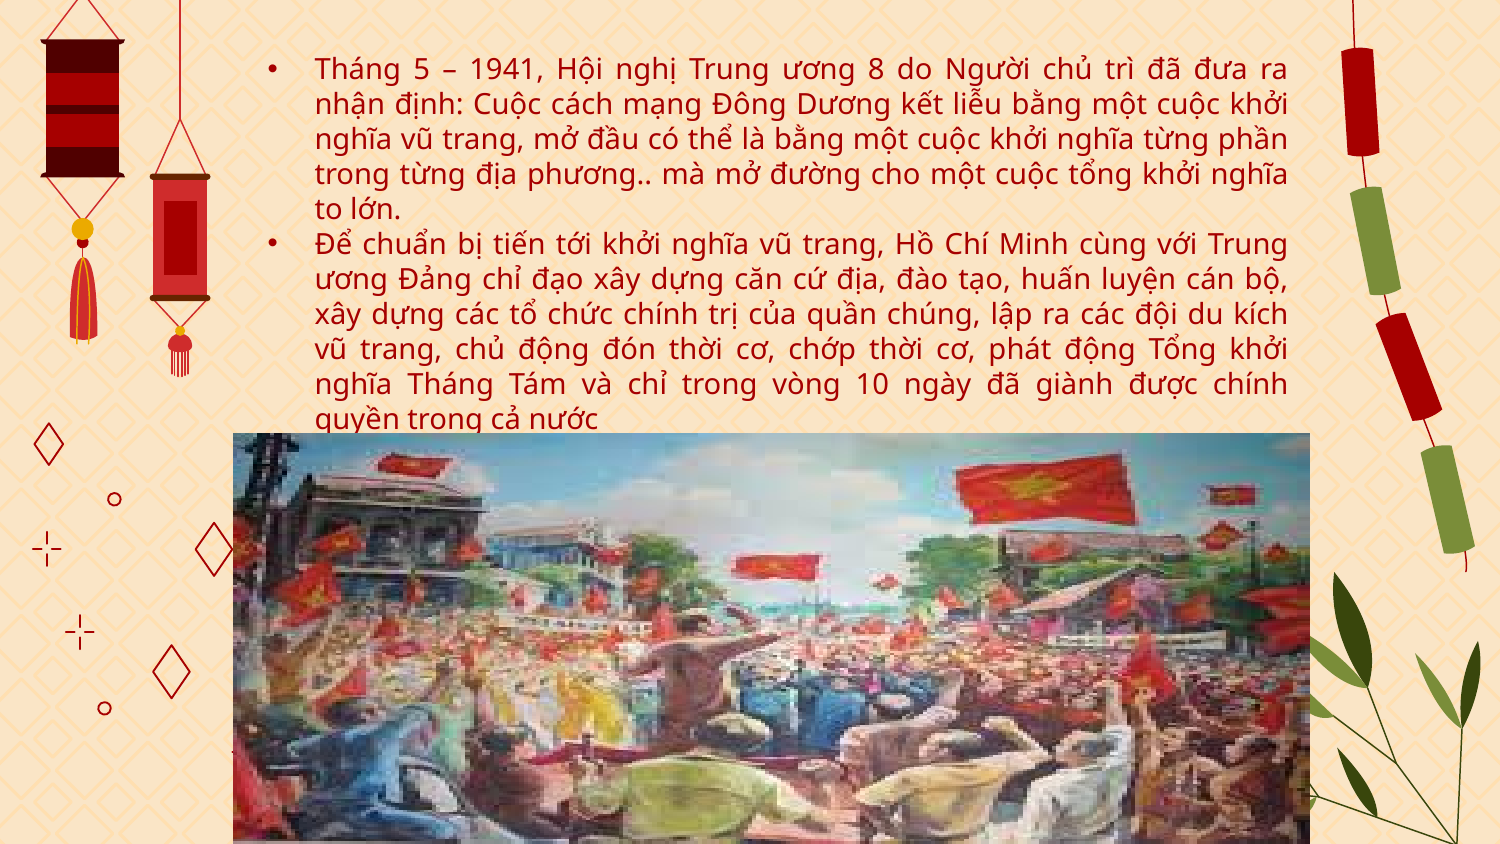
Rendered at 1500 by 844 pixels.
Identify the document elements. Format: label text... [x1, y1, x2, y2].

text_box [149, 0, 211, 377]
picture [233, 433, 1310, 844]
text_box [1314, 569, 1483, 838]
text_box Tháng 5 – 1941, Hội nghị Trung ương 8 do Người chủ trì đã đưa ra nhận định: Cuộc cách mạng Đông Dương kết liễu bằng một cuộc khởi nghĩa vũ trang, mở đầu có thể là bằng một cuộc khởi nghĩa từng phần trong từng địa phương.. mà mở đường cho một cuộc tổng khởi nghĩa to lớn. Để chuẩn bị tiến tới khởi nghĩa vũ trang, Hồ Chí Minh cùng với Trung ương Đảng chỉ đạo xây dựng căn cứ địa, đào tạo, huấn luyện cán bộ, xây dựng các tổ chức chính trị của quần chúng, lập ra các đội du kích vũ trang, chủ động đón thời cơ, chớp thời cơ, phát động Tổng khởi nghĩa Tháng Tám và chỉ trong vòng 10 ngày đã giành được chính quyền trong cả nước [252, 43, 1305, 431]
